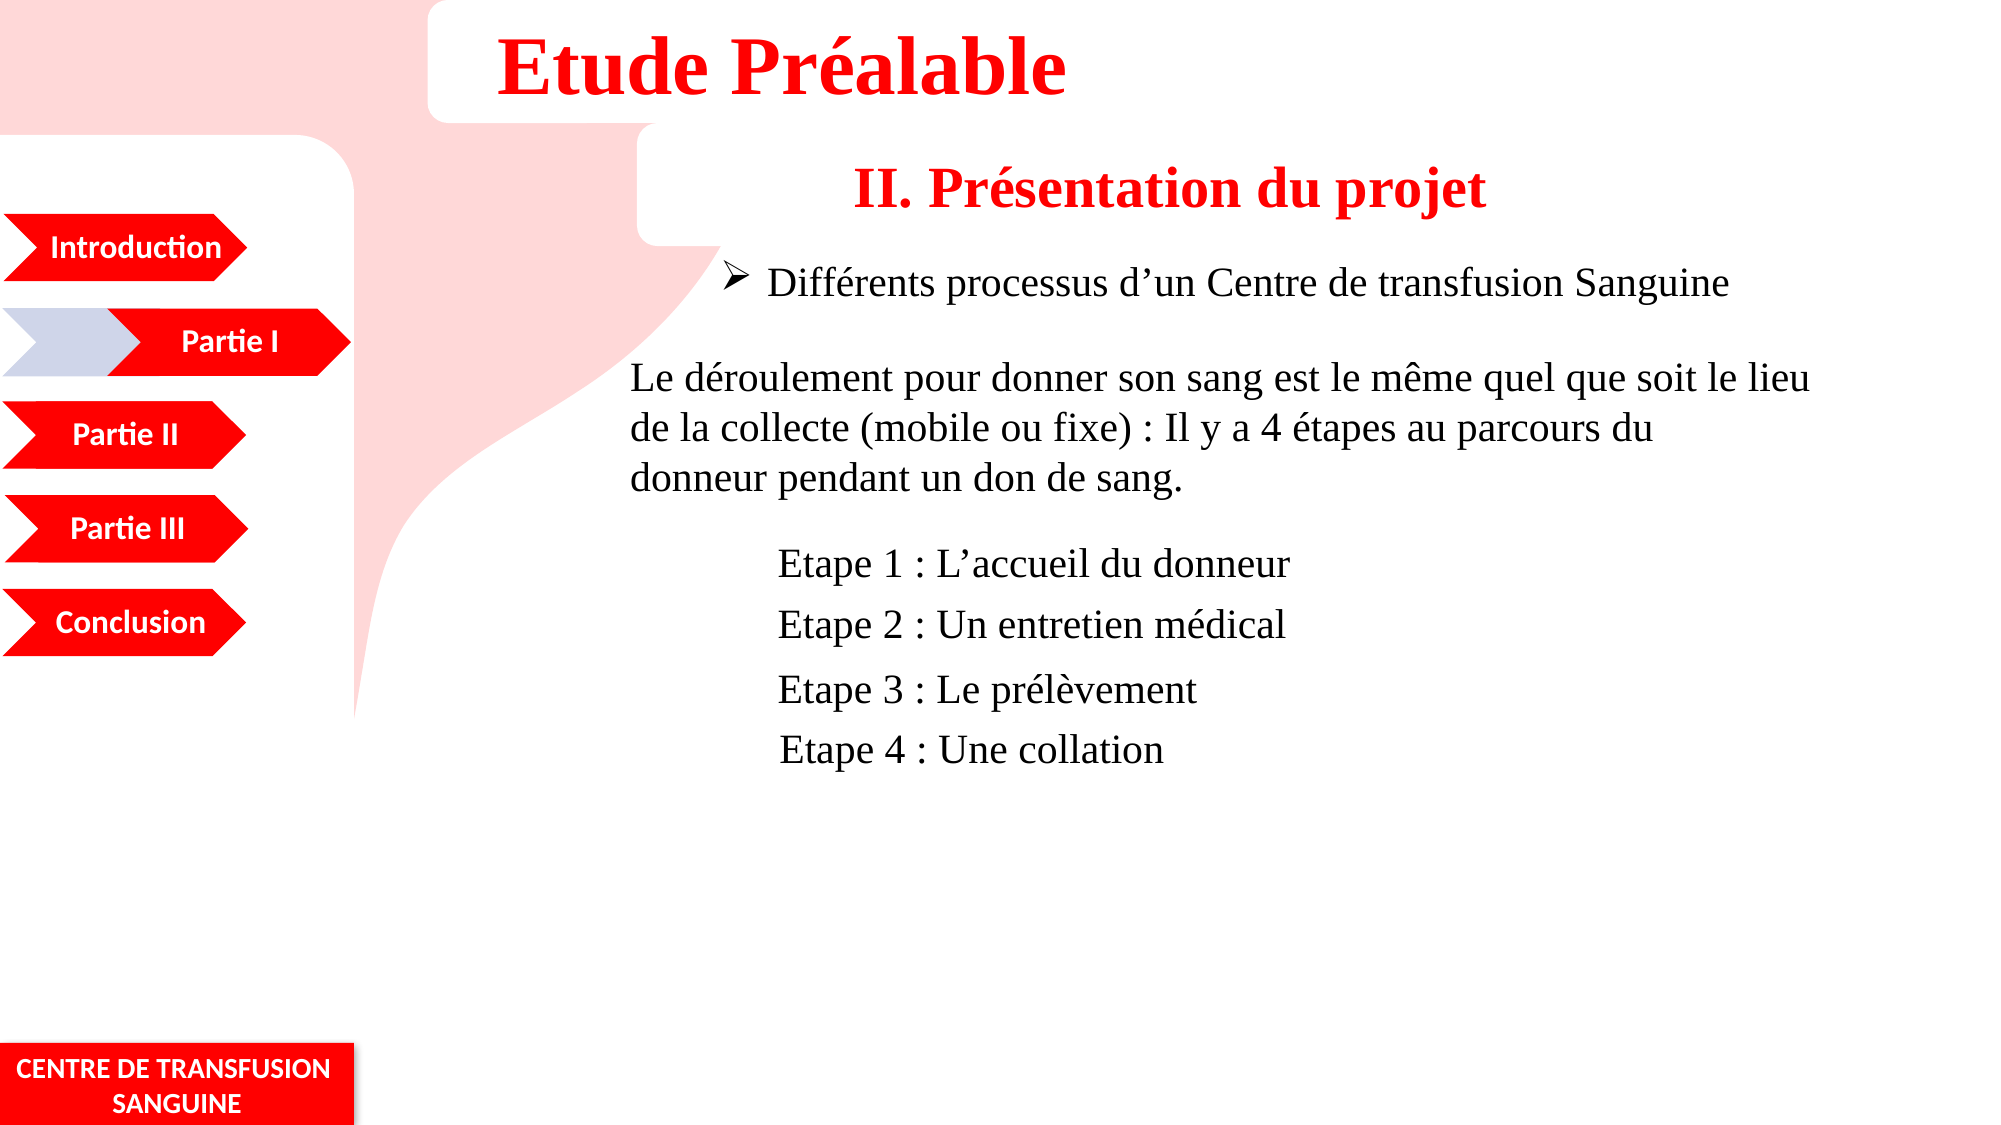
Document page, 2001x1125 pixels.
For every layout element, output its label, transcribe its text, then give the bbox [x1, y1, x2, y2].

text_box Etape 2 : Un entretien médical [612, 588, 1613, 654]
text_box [4, 495, 249, 563]
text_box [107, 308, 351, 376]
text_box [2, 401, 247, 469]
text_box II. Présentation du projet [635, 121, 1706, 248]
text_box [3, 308, 107, 376]
text_box [0, 133, 356, 1042]
text_box CENTRE DE TRANSFUSION SANGUINE [0, 1042, 354, 1125]
text_box Etape 1 : L’accueil du donneur [612, 528, 1613, 588]
text_box Etude Préalable [426, 0, 1140, 125]
text_box Etape 4 : Une collation [614, 714, 1180, 780]
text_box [3, 213, 248, 282]
text_box Le déroulement pour donner son sang est le même quel que soit le lieu de la collecte (mobile ou fixe) : Il y a 4 étapes au parcours du donneur pendant un don de sang. [615, 342, 1837, 507]
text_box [0, 588, 247, 657]
text_box Etape 3 : Le prélèvement [612, 654, 1613, 720]
text_box Différents processus d’un Centre de transfusion Sanguine [705, 247, 1757, 313]
